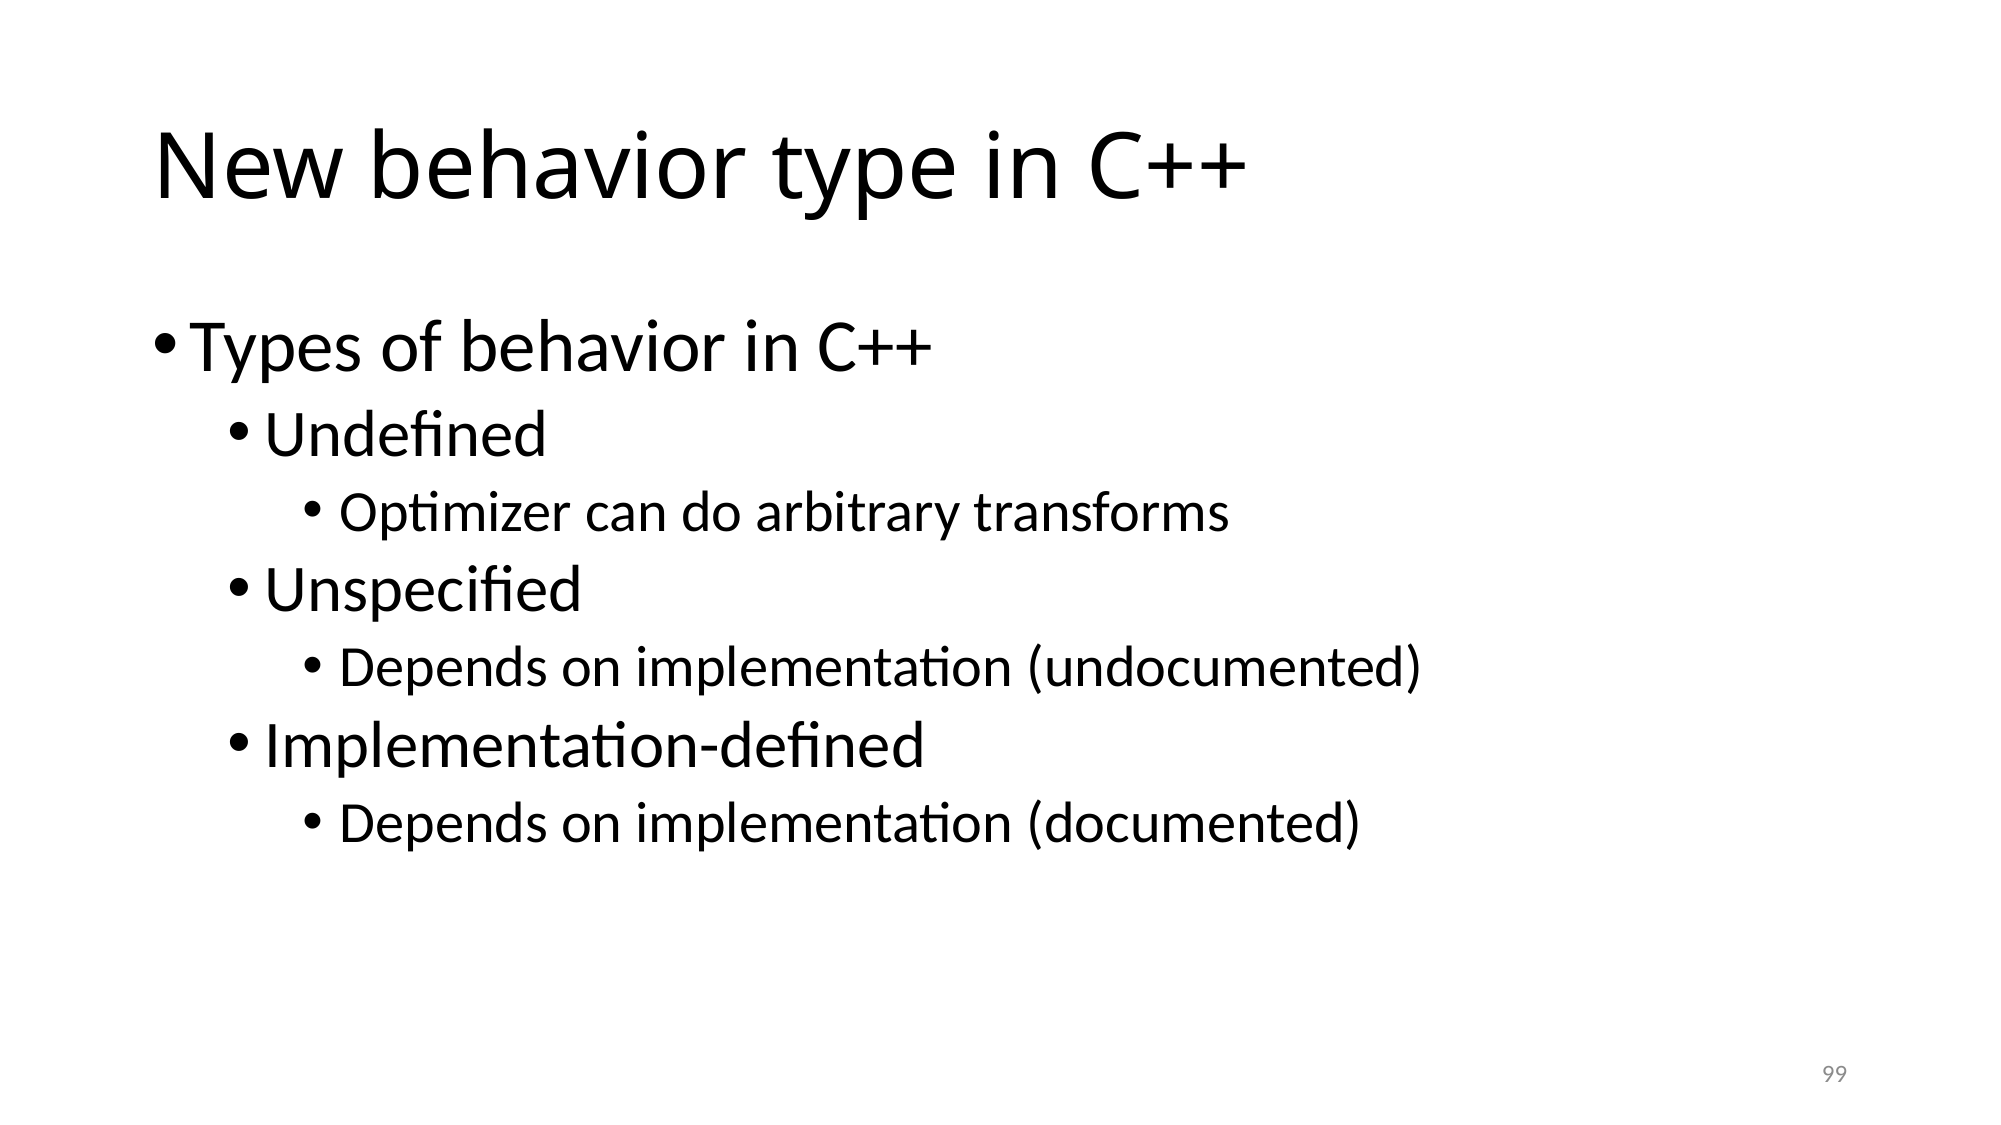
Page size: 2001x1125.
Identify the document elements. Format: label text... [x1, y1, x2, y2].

title New behavior type in C++ [137, 59, 1863, 278]
list Types of behavior in C++ Undefined Optimizer can do arbitrary transforms Unspecified Depends on implementation (undocumented) Implementation-defined Depends on implementation (documented) [137, 299, 1863, 1014]
slide_number 99 [1412, 1042, 1863, 1103]
